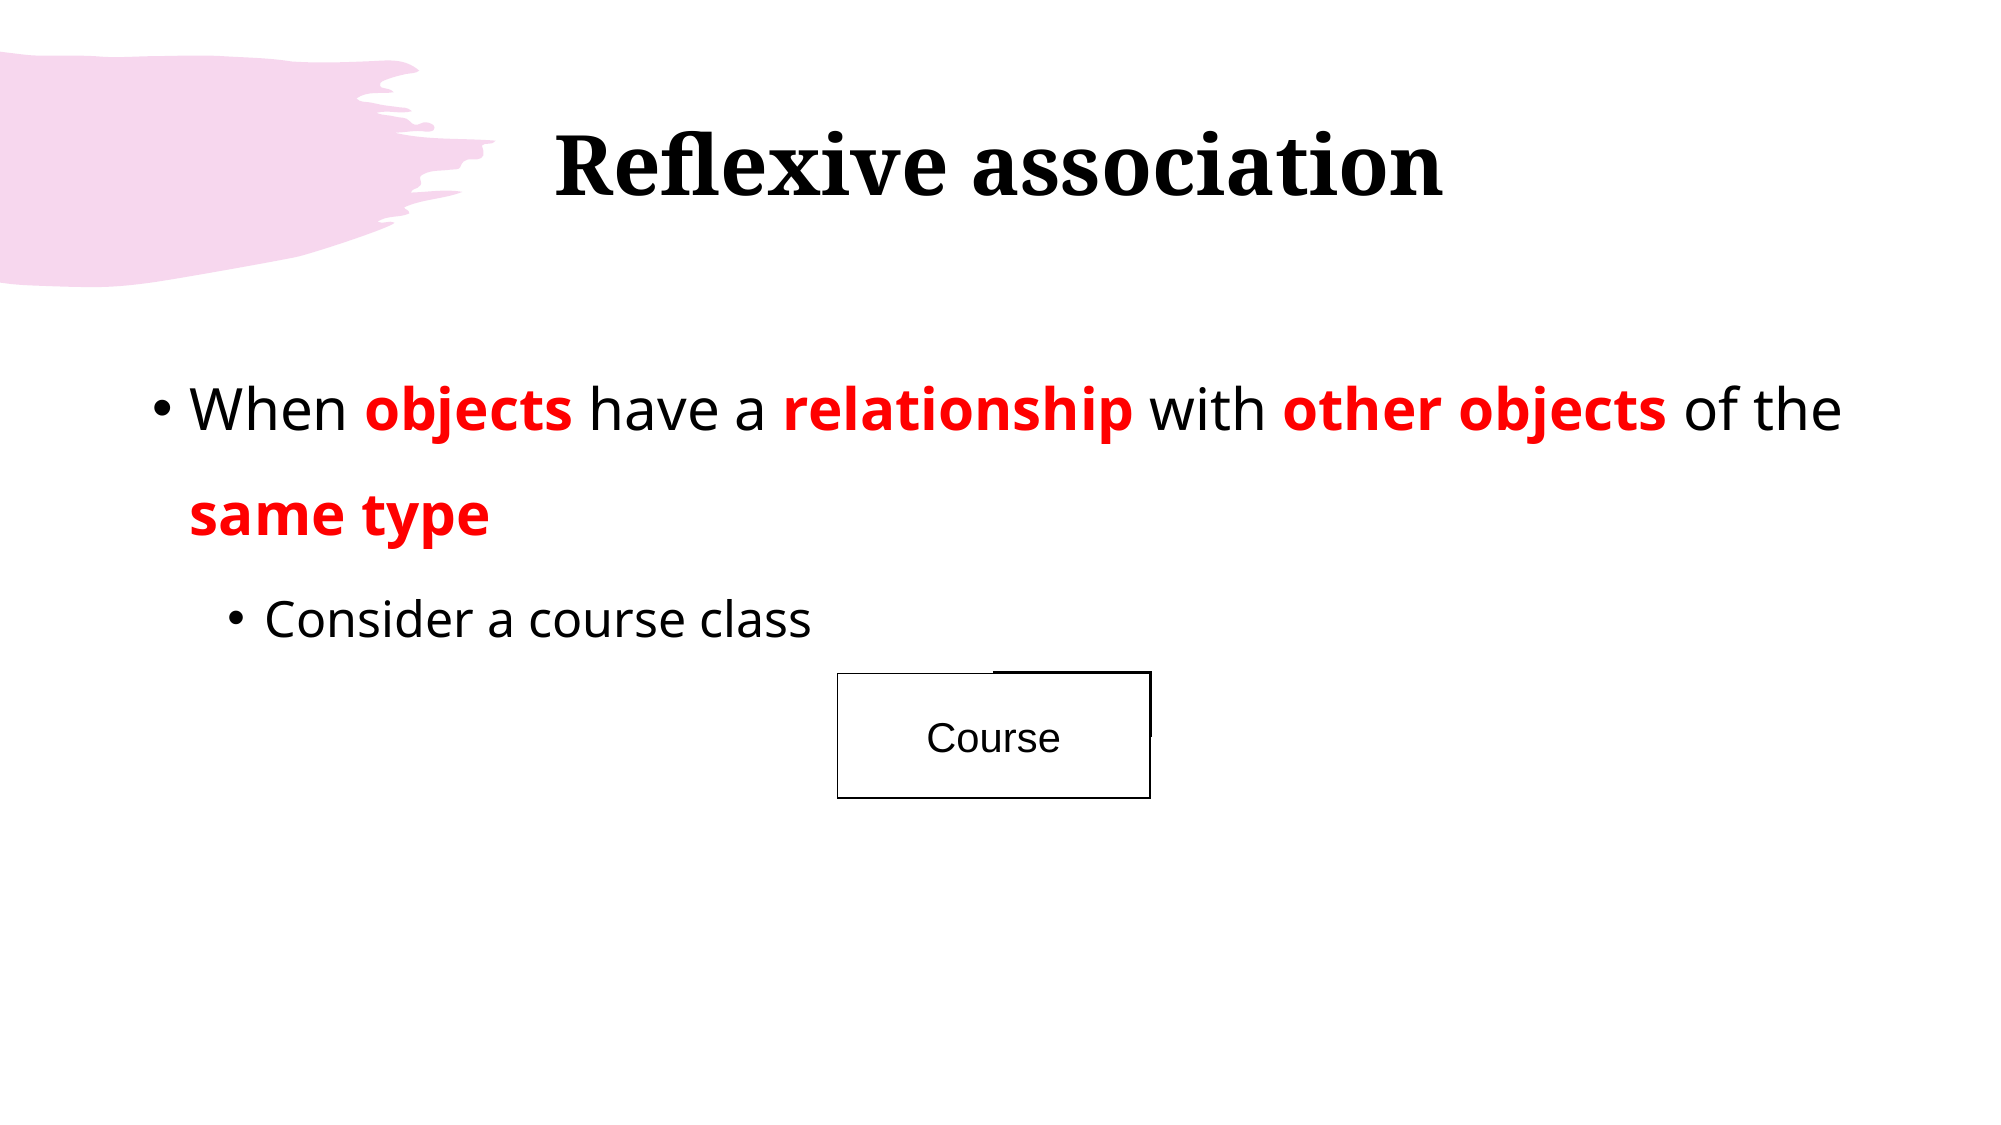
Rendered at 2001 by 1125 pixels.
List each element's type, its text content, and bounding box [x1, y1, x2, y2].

title Reflexive association [137, 59, 1863, 278]
list When objects have a relationship with other objects of the same type Consider a course class [137, 329, 1863, 1013]
text_box Course [837, 673, 1150, 799]
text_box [993, 673, 1150, 736]
